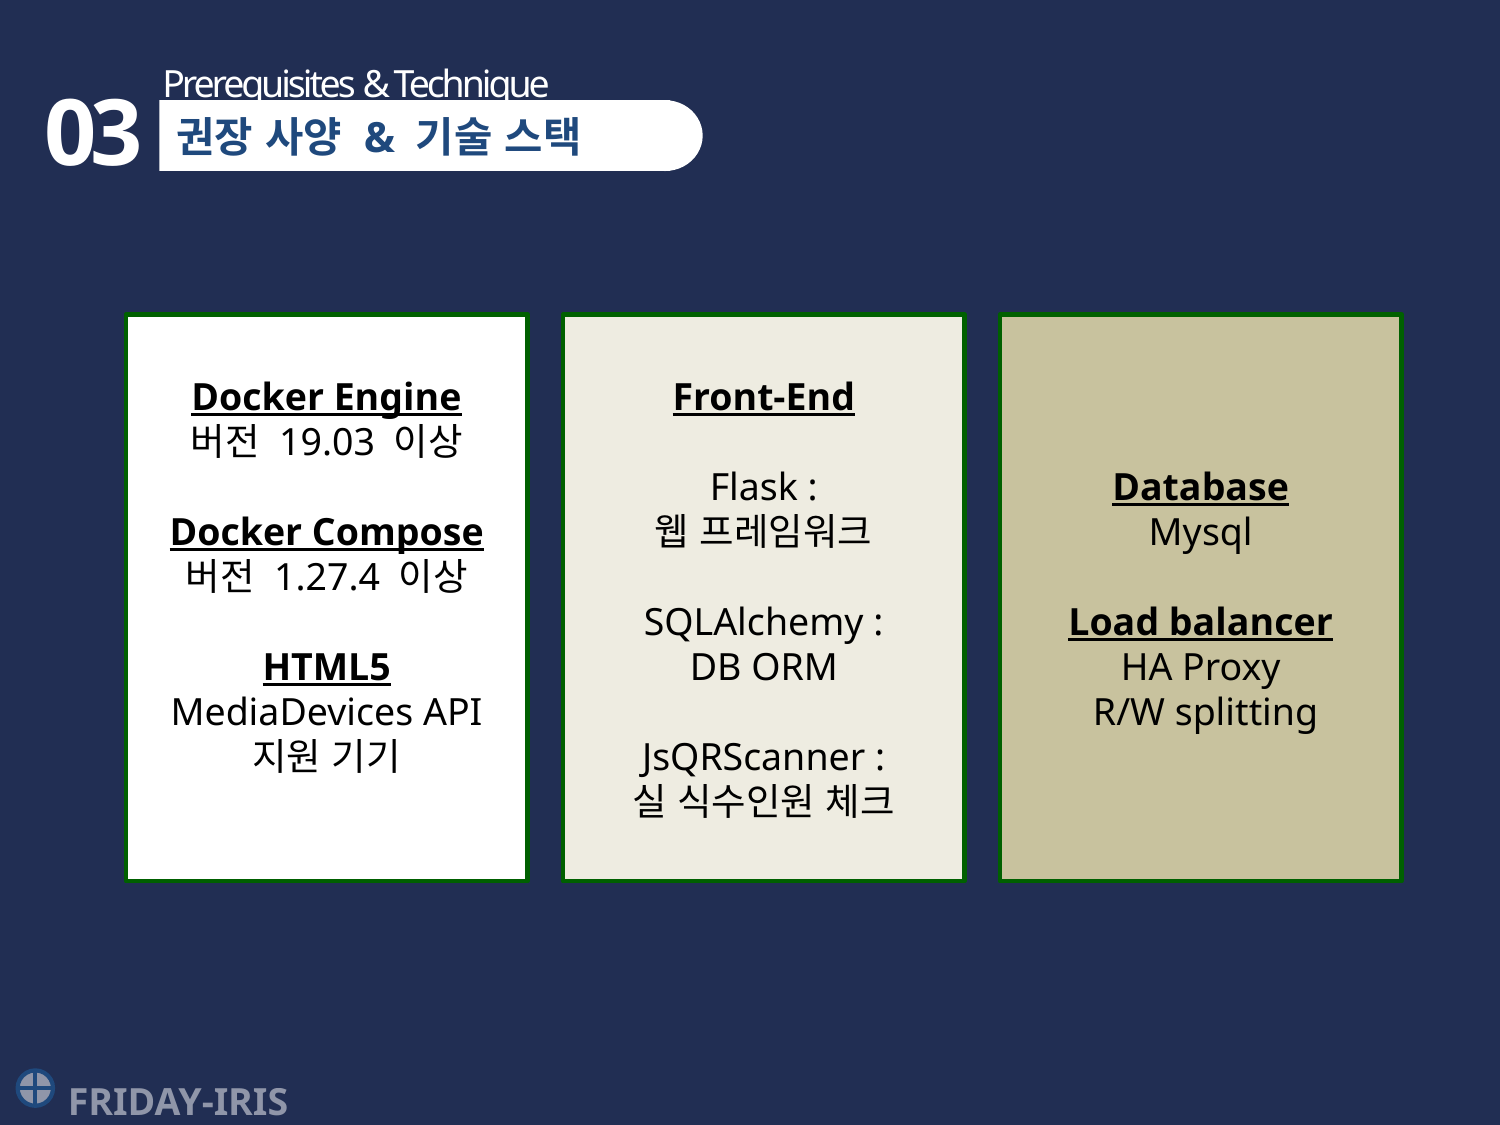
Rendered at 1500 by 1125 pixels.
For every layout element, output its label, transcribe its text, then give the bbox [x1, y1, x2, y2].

text_box Database Mysql Load balancer HA Proxy R/W splitting [998, 312, 1404, 883]
text_box Prerequisites & Technique Used [147, 52, 632, 158]
text_box [15, 1068, 53, 1108]
text_box Docker Engine 버전 19.03 이상 Docker Compose 버전 1.27.4 이상 HTML5 MediaDevices API 지원 기기 [124, 312, 530, 883]
text_box Front-End Flask : 웹 프레임워크 SQLAlchemy : DB ORM JsQRScanner : 실 식수인원 체크 [561, 312, 967, 883]
text_box 03 [29, 66, 195, 191]
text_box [159, 99, 703, 172]
text_box FRIDAY-IRIS [53, 1070, 479, 1125]
